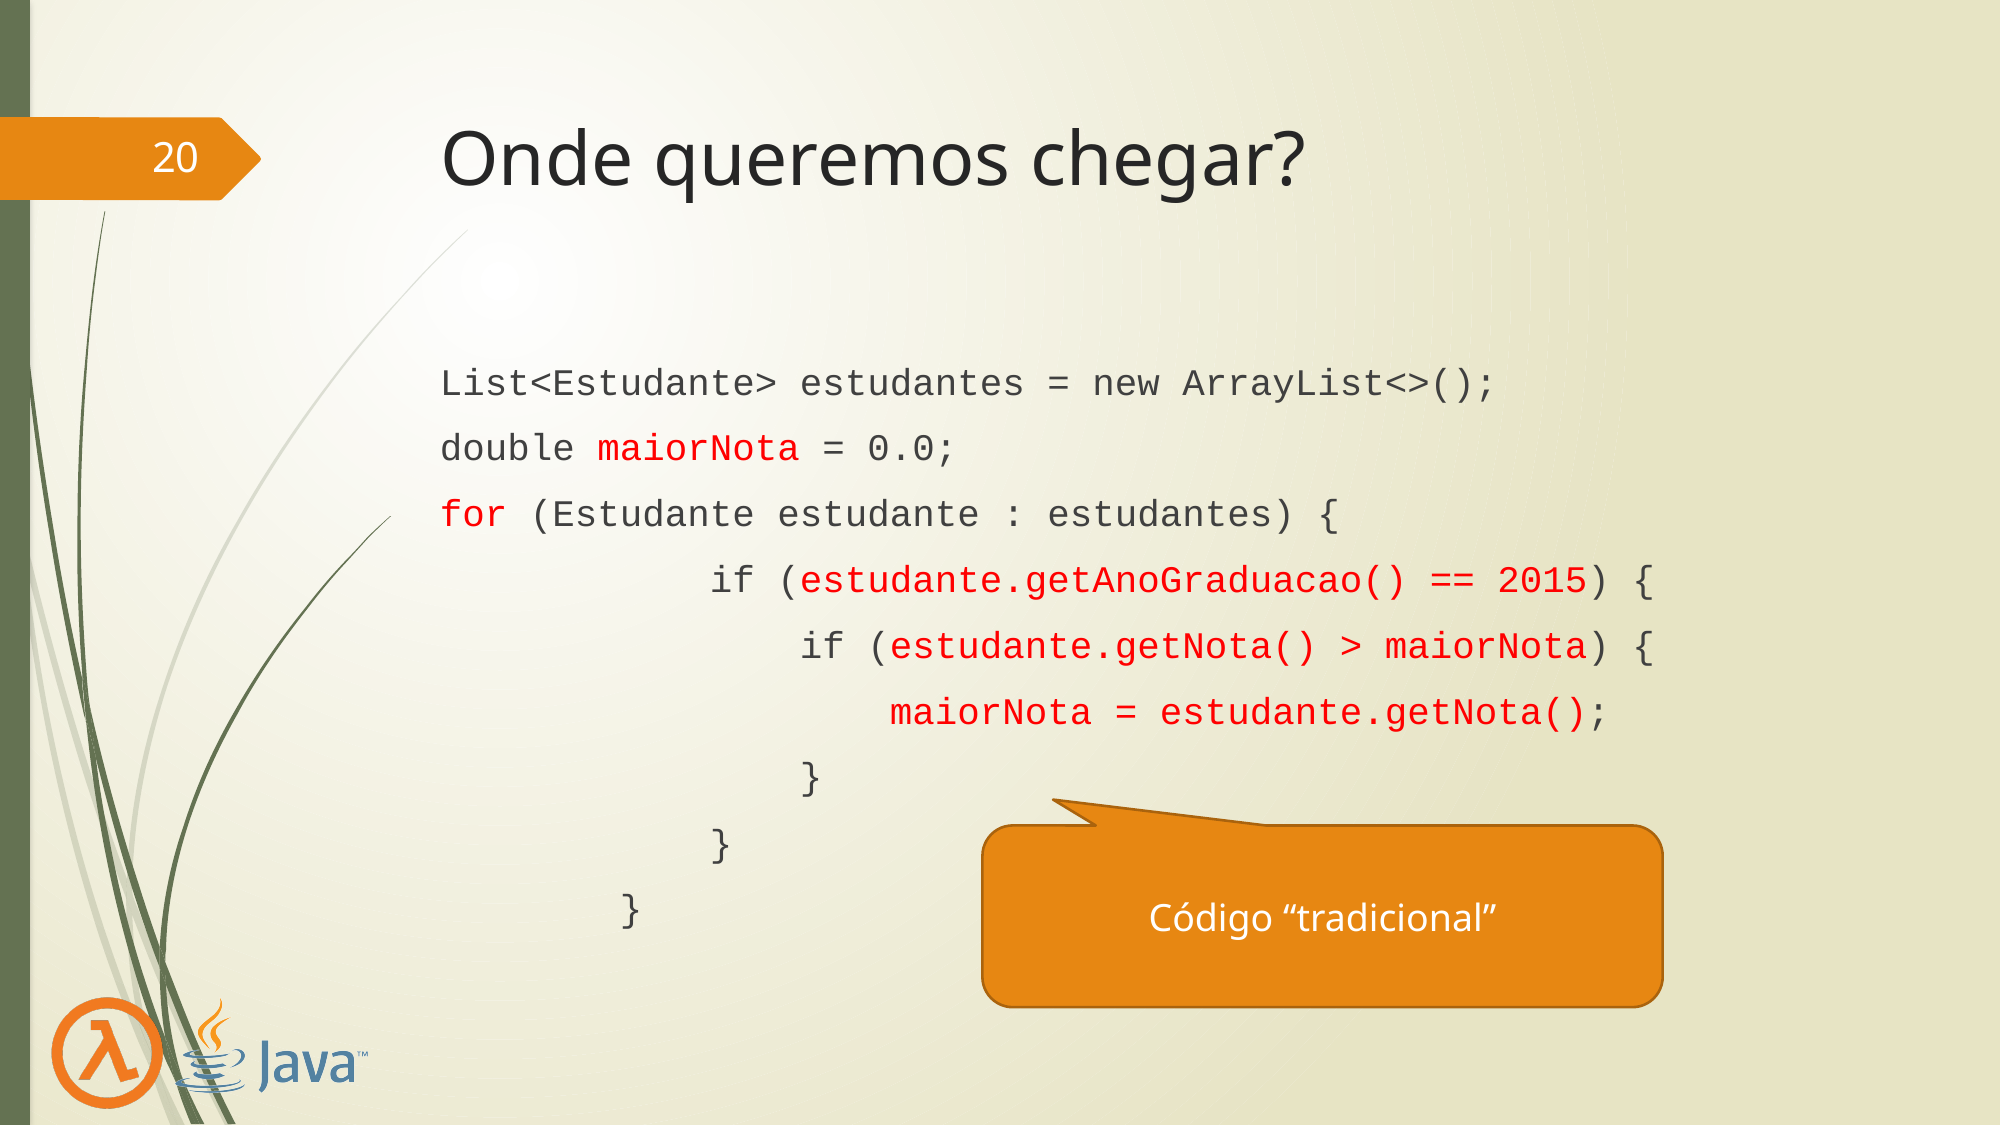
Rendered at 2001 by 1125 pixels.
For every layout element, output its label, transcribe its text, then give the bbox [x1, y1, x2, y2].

picture [48, 994, 166, 1112]
text_box Código “tradicional” [981, 798, 1664, 1009]
title Onde queremos chegar? [425, 102, 1888, 313]
slide_number 20 [87, 129, 216, 190]
list List<Estudante> estudantes = new ArrayList<>(); double maiorNota = 0.0; for (Estudante estudante : estudantes) { if (estudante.getAnoGraduacao() == 2015) { if (estudante.getNota() > maiorNota) { maiorNota = estudante.getNota(); } } } [424, 350, 1888, 970]
picture [175, 997, 368, 1093]
